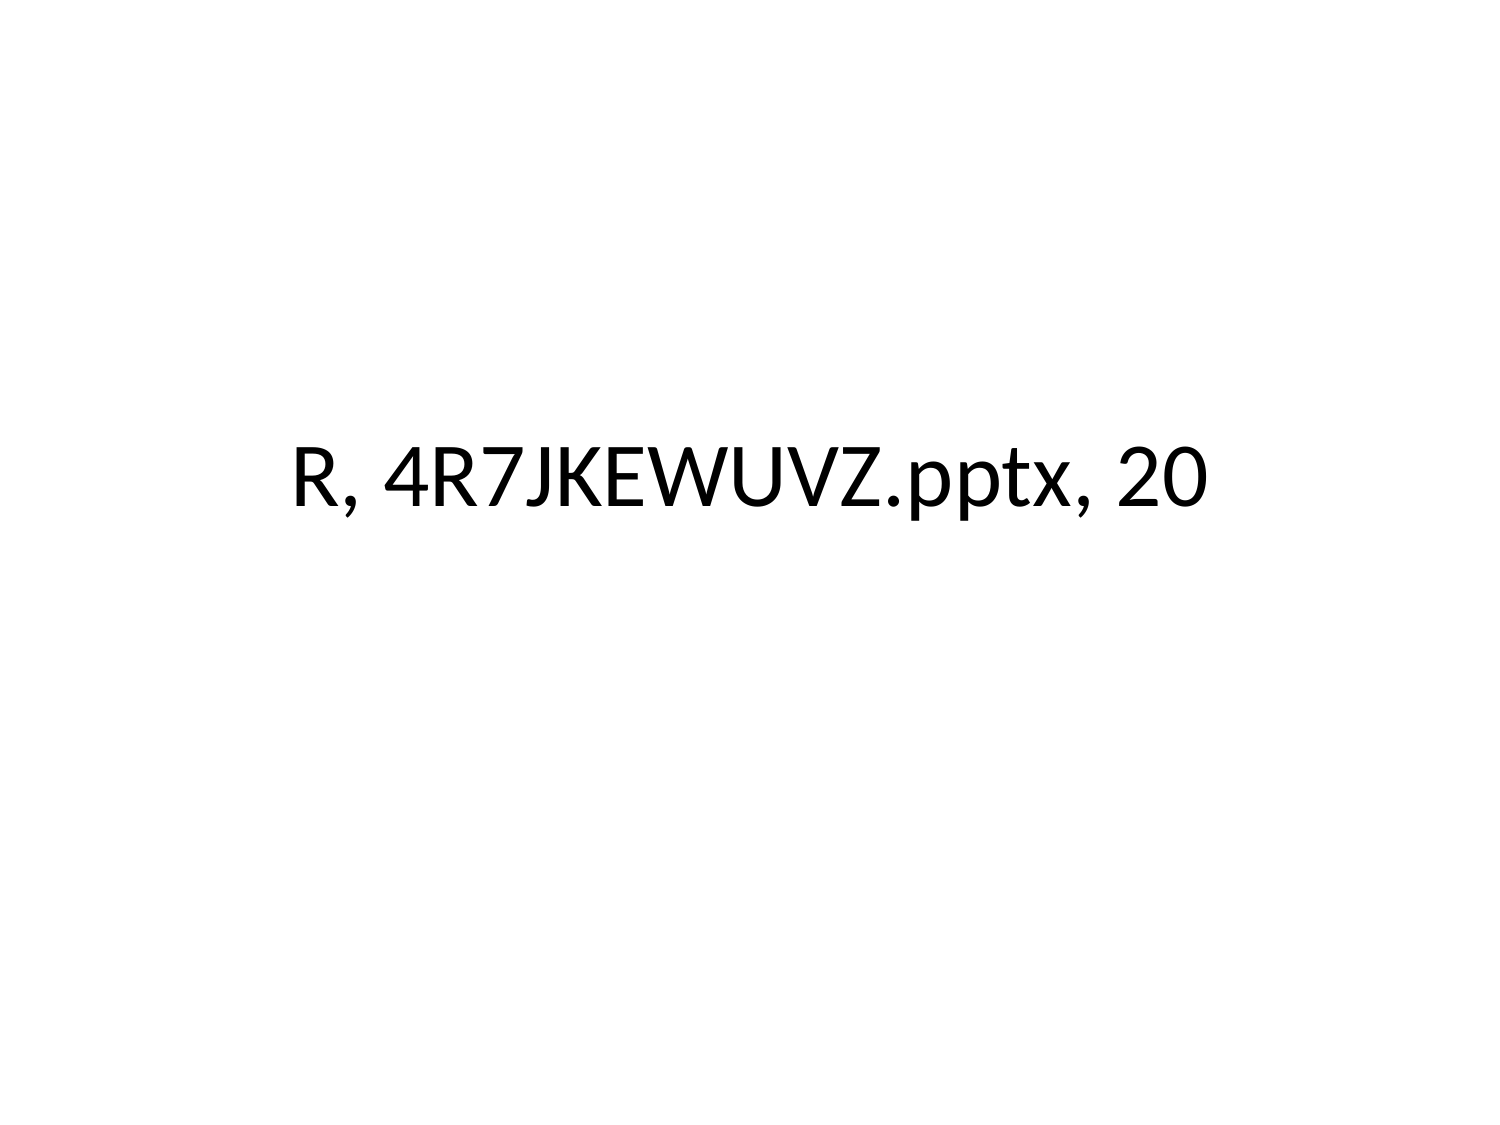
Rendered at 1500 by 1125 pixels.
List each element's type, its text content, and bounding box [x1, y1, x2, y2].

title R, 4R7JKEWUVZ.pptx, 20 [112, 349, 1388, 591]
